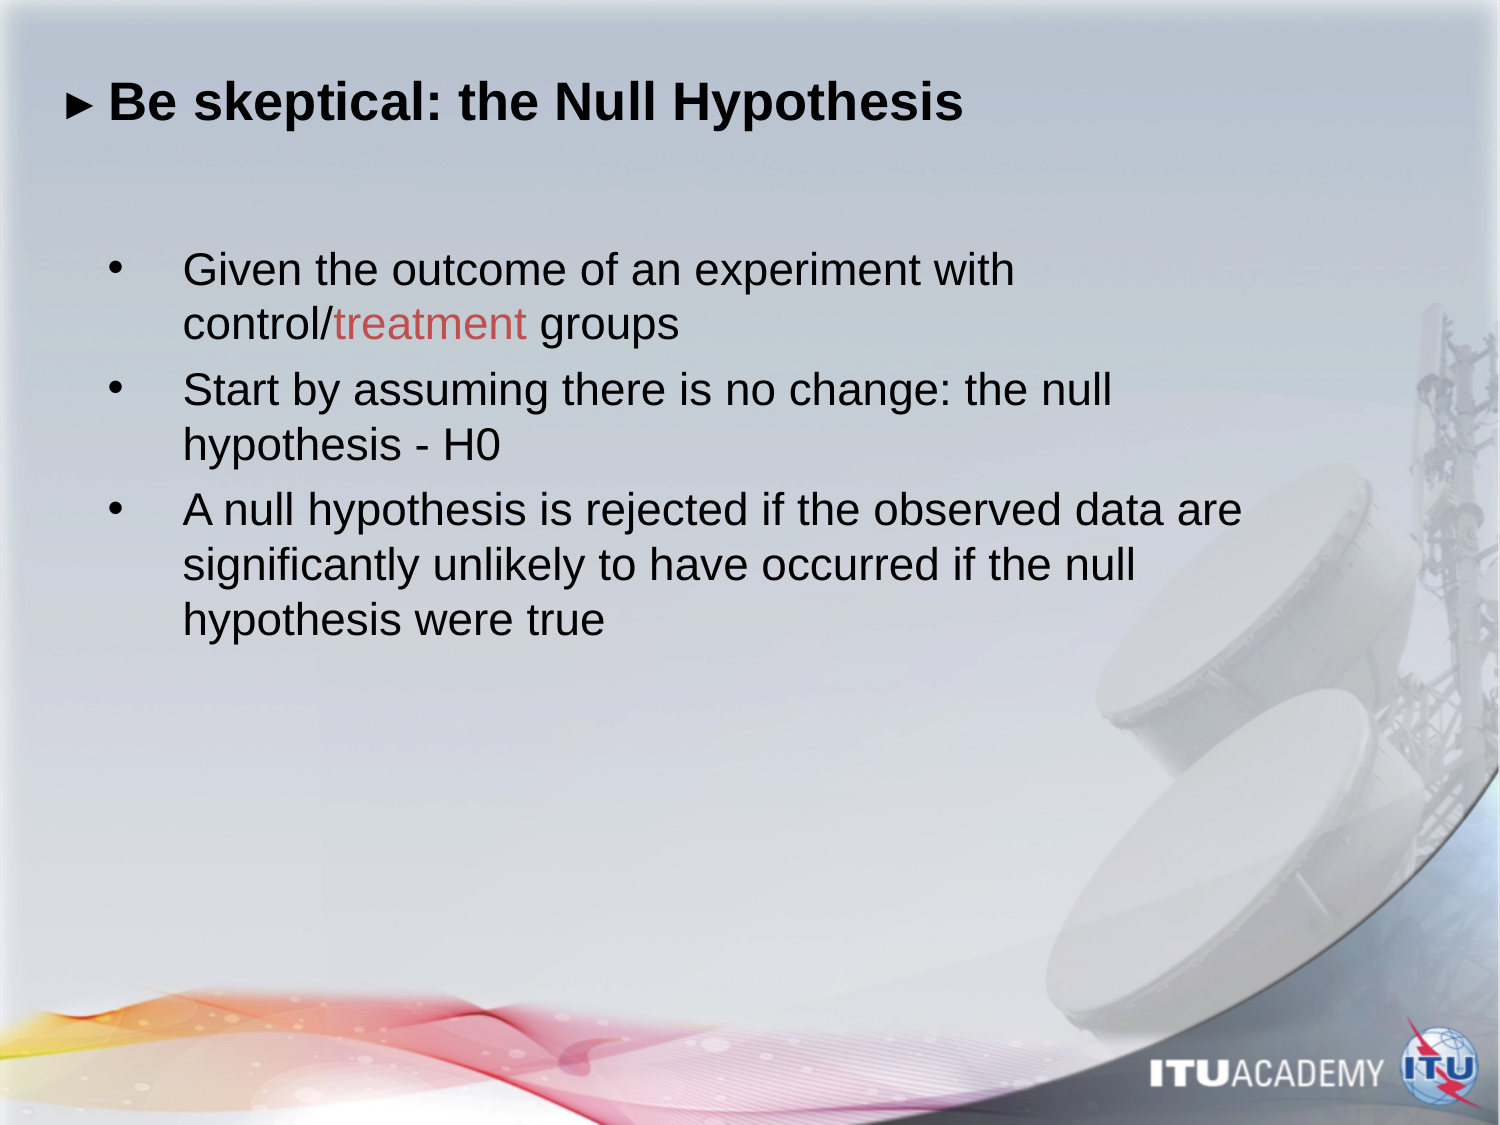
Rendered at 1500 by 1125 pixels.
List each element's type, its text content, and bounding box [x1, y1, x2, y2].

title ▸ Be skeptical: the Null Hypothesis [58, 58, 1410, 174]
picture [0, 0, 1500, 1125]
list Given the outcome of an experiment with control/treatment groups Start by assuming there is no change: the null hypothesis - H0 A null hypothesis is rejected if the observed data are significantly unlikely to have occurred if the null hypothesis were true [99, 231, 1342, 776]
